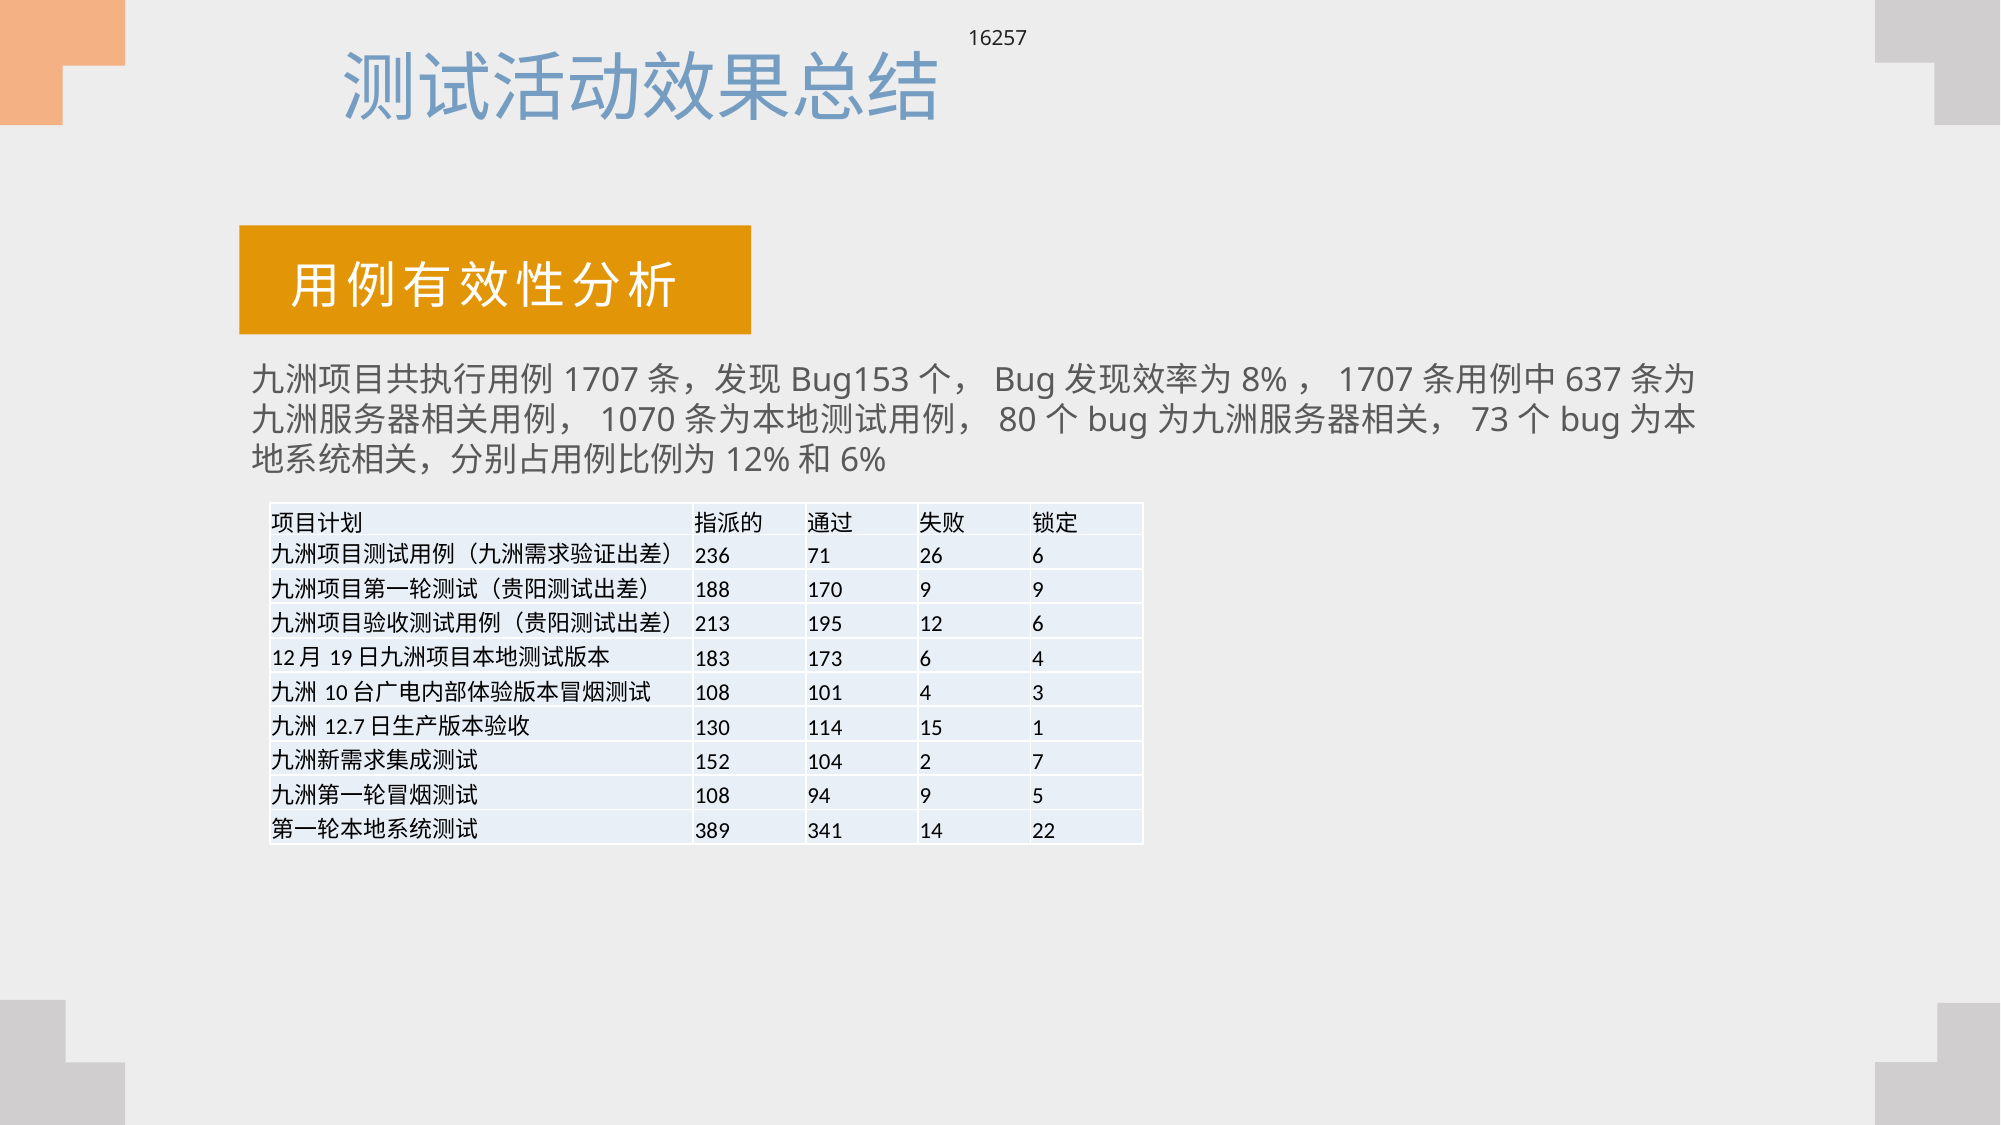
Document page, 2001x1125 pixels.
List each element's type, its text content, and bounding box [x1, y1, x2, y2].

text_box 16257 [968, 24, 1032, 50]
table_cell 九洲项目第一轮测试（贵阳测试出差） [271, 570, 692, 602]
table_cell 九洲新需求集成测试 [271, 742, 692, 774]
table_header 锁定 [1031, 504, 1142, 534]
table_cell 3 [1031, 673, 1142, 705]
table_cell 九洲项目验收测试用例（贵阳测试出差） [271, 604, 692, 637]
table_cell 183 [694, 639, 805, 671]
table_cell 26 [919, 535, 1030, 568]
table_cell 9 [919, 776, 1030, 809]
table_cell 22 [1031, 810, 1142, 843]
table_cell 6 [1031, 604, 1142, 637]
table_cell 12 [919, 604, 1030, 637]
table_cell 108 [694, 776, 805, 809]
table_cell 6 [919, 639, 1030, 671]
table_cell 14 [919, 810, 1030, 843]
table_cell 9 [1031, 570, 1142, 602]
table_cell 108 [694, 673, 805, 705]
table_header 项目计划 [271, 504, 692, 534]
table_cell 195 [807, 604, 917, 637]
table_cell 第一轮本地系统测试 [271, 810, 692, 843]
table_cell 4 [919, 673, 1030, 705]
table_cell 94 [807, 776, 917, 809]
table_cell 173 [807, 639, 917, 671]
table_header 指派的 [694, 504, 805, 534]
table_cell 104 [807, 742, 917, 774]
table_cell 12月19日九洲项目本地测试版本 [271, 639, 692, 671]
table_cell 15 [919, 707, 1030, 740]
table_cell 170 [807, 570, 917, 602]
table_cell 9 [919, 570, 1030, 602]
text_box [239, 225, 752, 335]
table_cell 213 [694, 604, 805, 637]
table_cell 九洲12.7日生产版本验收 [271, 707, 692, 740]
table_cell 114 [807, 707, 917, 740]
table_cell 188 [694, 570, 805, 602]
table_cell 236 [694, 535, 805, 568]
table_cell 71 [807, 535, 917, 568]
table_cell 341 [807, 810, 917, 843]
table_header 通过 [807, 504, 917, 534]
table_cell 5 [1031, 776, 1142, 809]
table_cell 2 [919, 742, 1030, 774]
table_header 失败 [919, 504, 1030, 534]
table_cell 101 [807, 673, 917, 705]
text_box 九洲项目共执行用例1707条，发现Bug153个，Bug发现效率为8%，1707条用例中637条为九洲服务器相关用例，1070条为本地测试用例，80个bug为九洲服务器相关，73个bug为本地系统相关，分别占用例比例为12%和6% [236, 350, 1712, 486]
text_box 用例有效性分析 [275, 245, 693, 321]
table_cell 6 [1031, 535, 1142, 568]
table_cell 7 [1031, 742, 1142, 774]
table_cell 152 [694, 742, 805, 774]
table_cell 4 [1031, 639, 1142, 671]
table_cell 1 [1031, 707, 1142, 740]
table_cell 九洲第一轮冒烟测试 [271, 776, 692, 809]
table_cell 130 [694, 707, 805, 740]
text_box 测试活动效果总结 [326, 42, 1674, 143]
table_cell 九洲10台广电内部体验版本冒烟测试 [271, 673, 692, 705]
table_cell 389 [694, 810, 805, 843]
table_cell 九洲项目测试用例（九洲需求验证出差） [271, 535, 692, 568]
